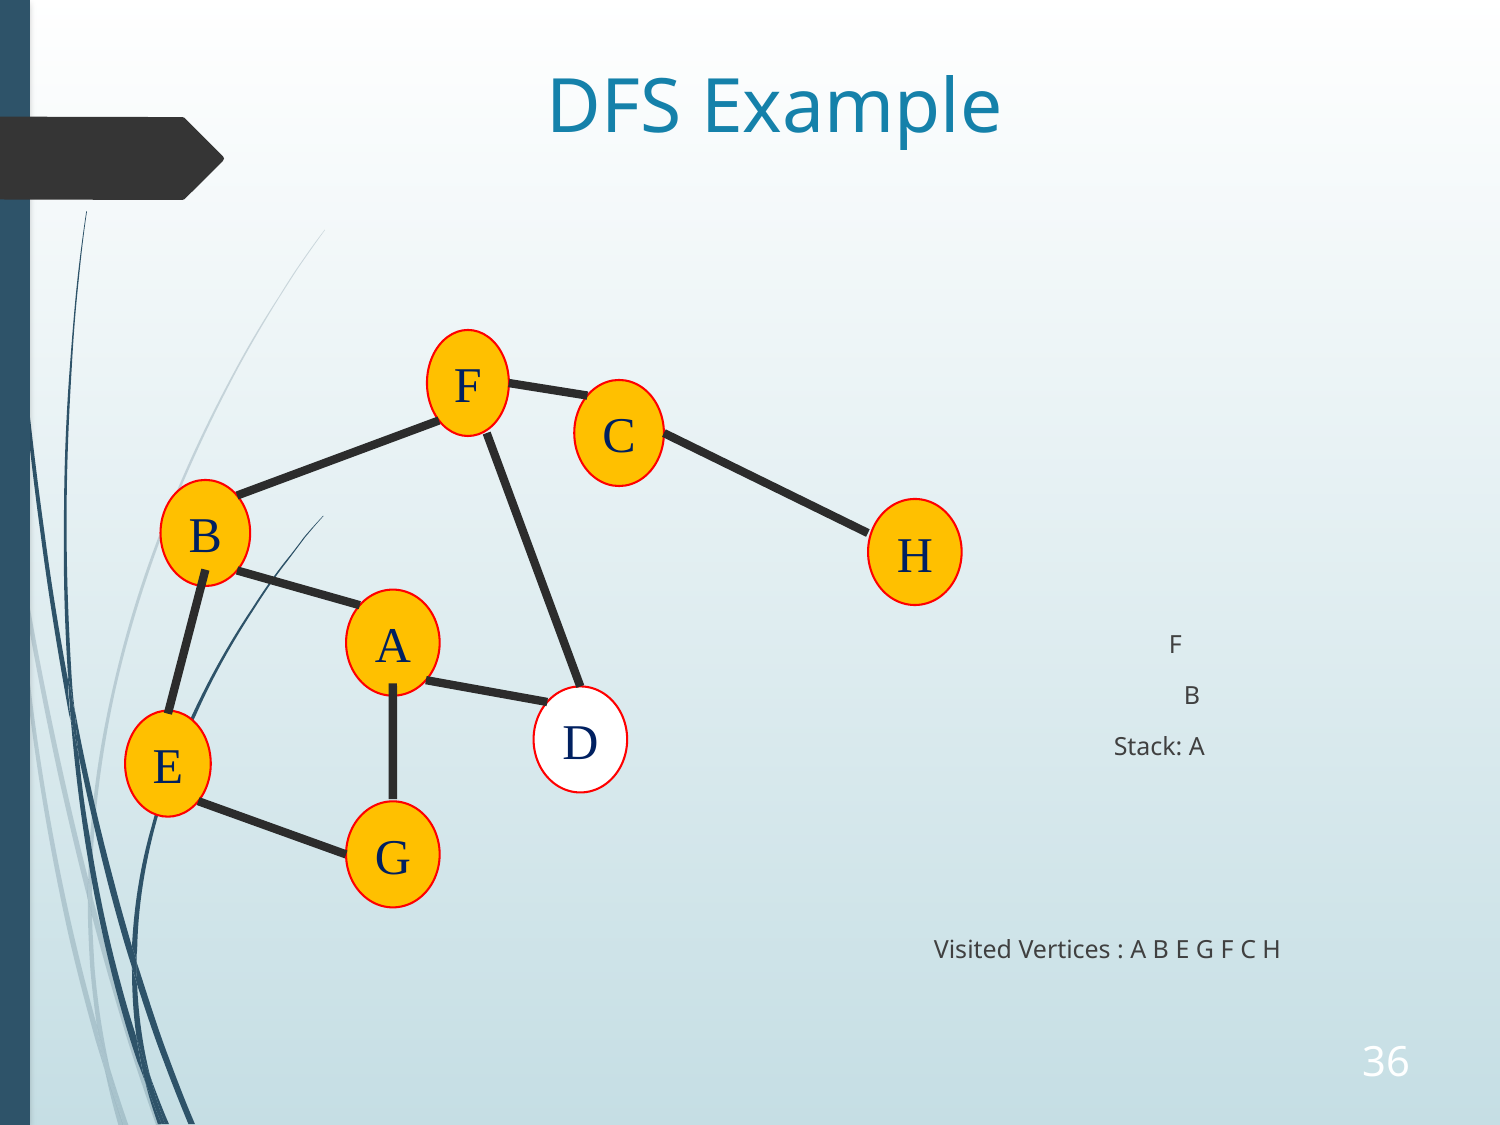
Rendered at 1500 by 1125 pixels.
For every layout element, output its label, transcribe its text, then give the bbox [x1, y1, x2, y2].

slide_number 36 [1074, 1024, 1425, 1103]
list F B Stack: A Visited Vertices : A B E G F C H [318, 350, 1400, 970]
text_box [124, 329, 963, 908]
title DFS Example [137, 50, 1413, 163]
